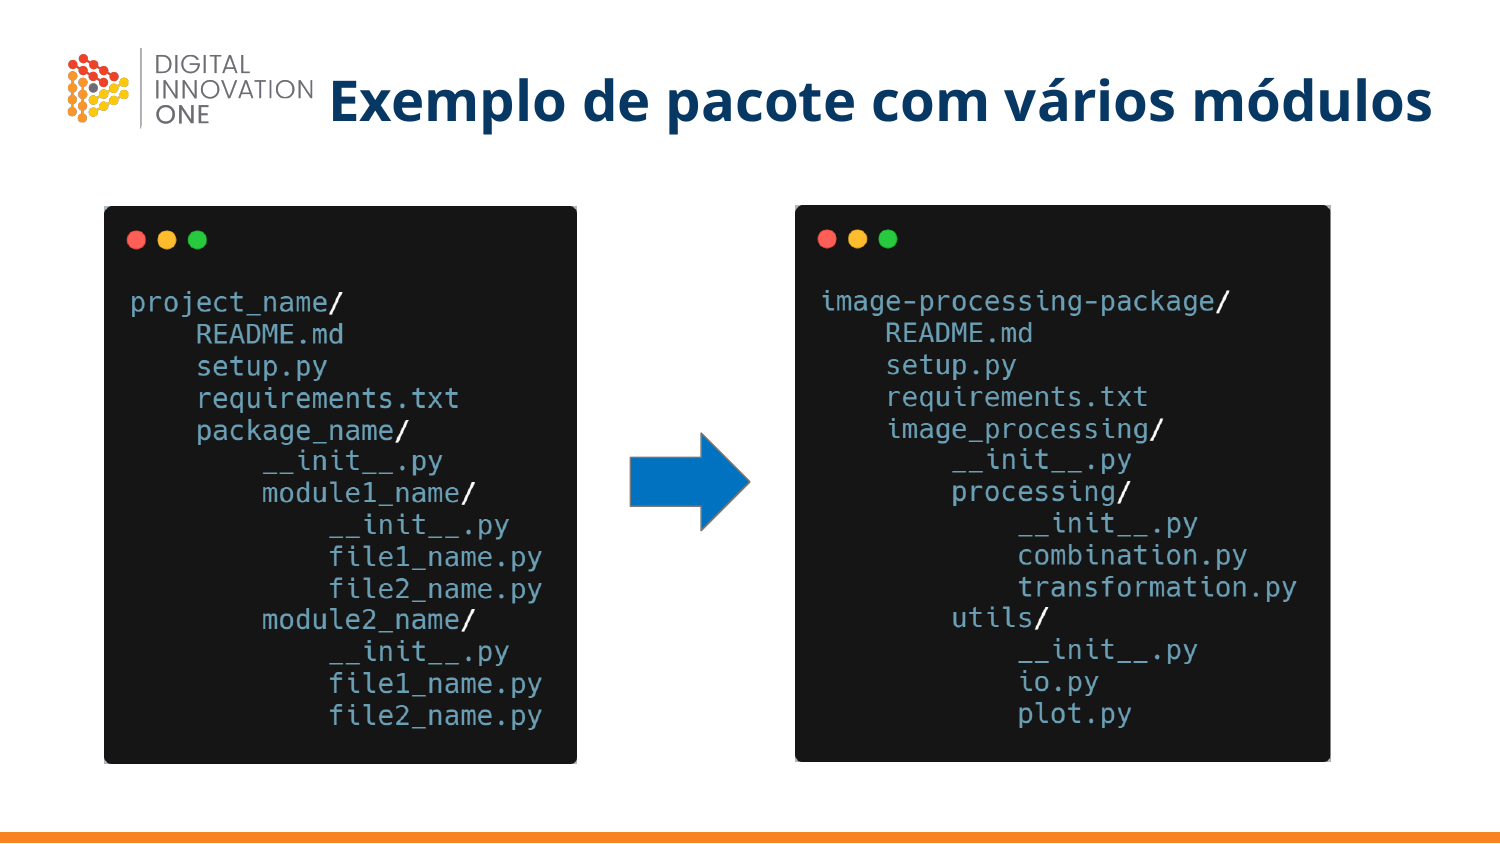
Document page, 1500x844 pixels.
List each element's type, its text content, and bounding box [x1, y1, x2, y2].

picture [104, 206, 577, 764]
picture [50, 39, 331, 138]
subtitle Exemplo de pacote com vários módulos [51, 50, 1449, 148]
text_box [630, 433, 750, 531]
text_box [0, 832, 1500, 843]
picture [793, 205, 1331, 762]
